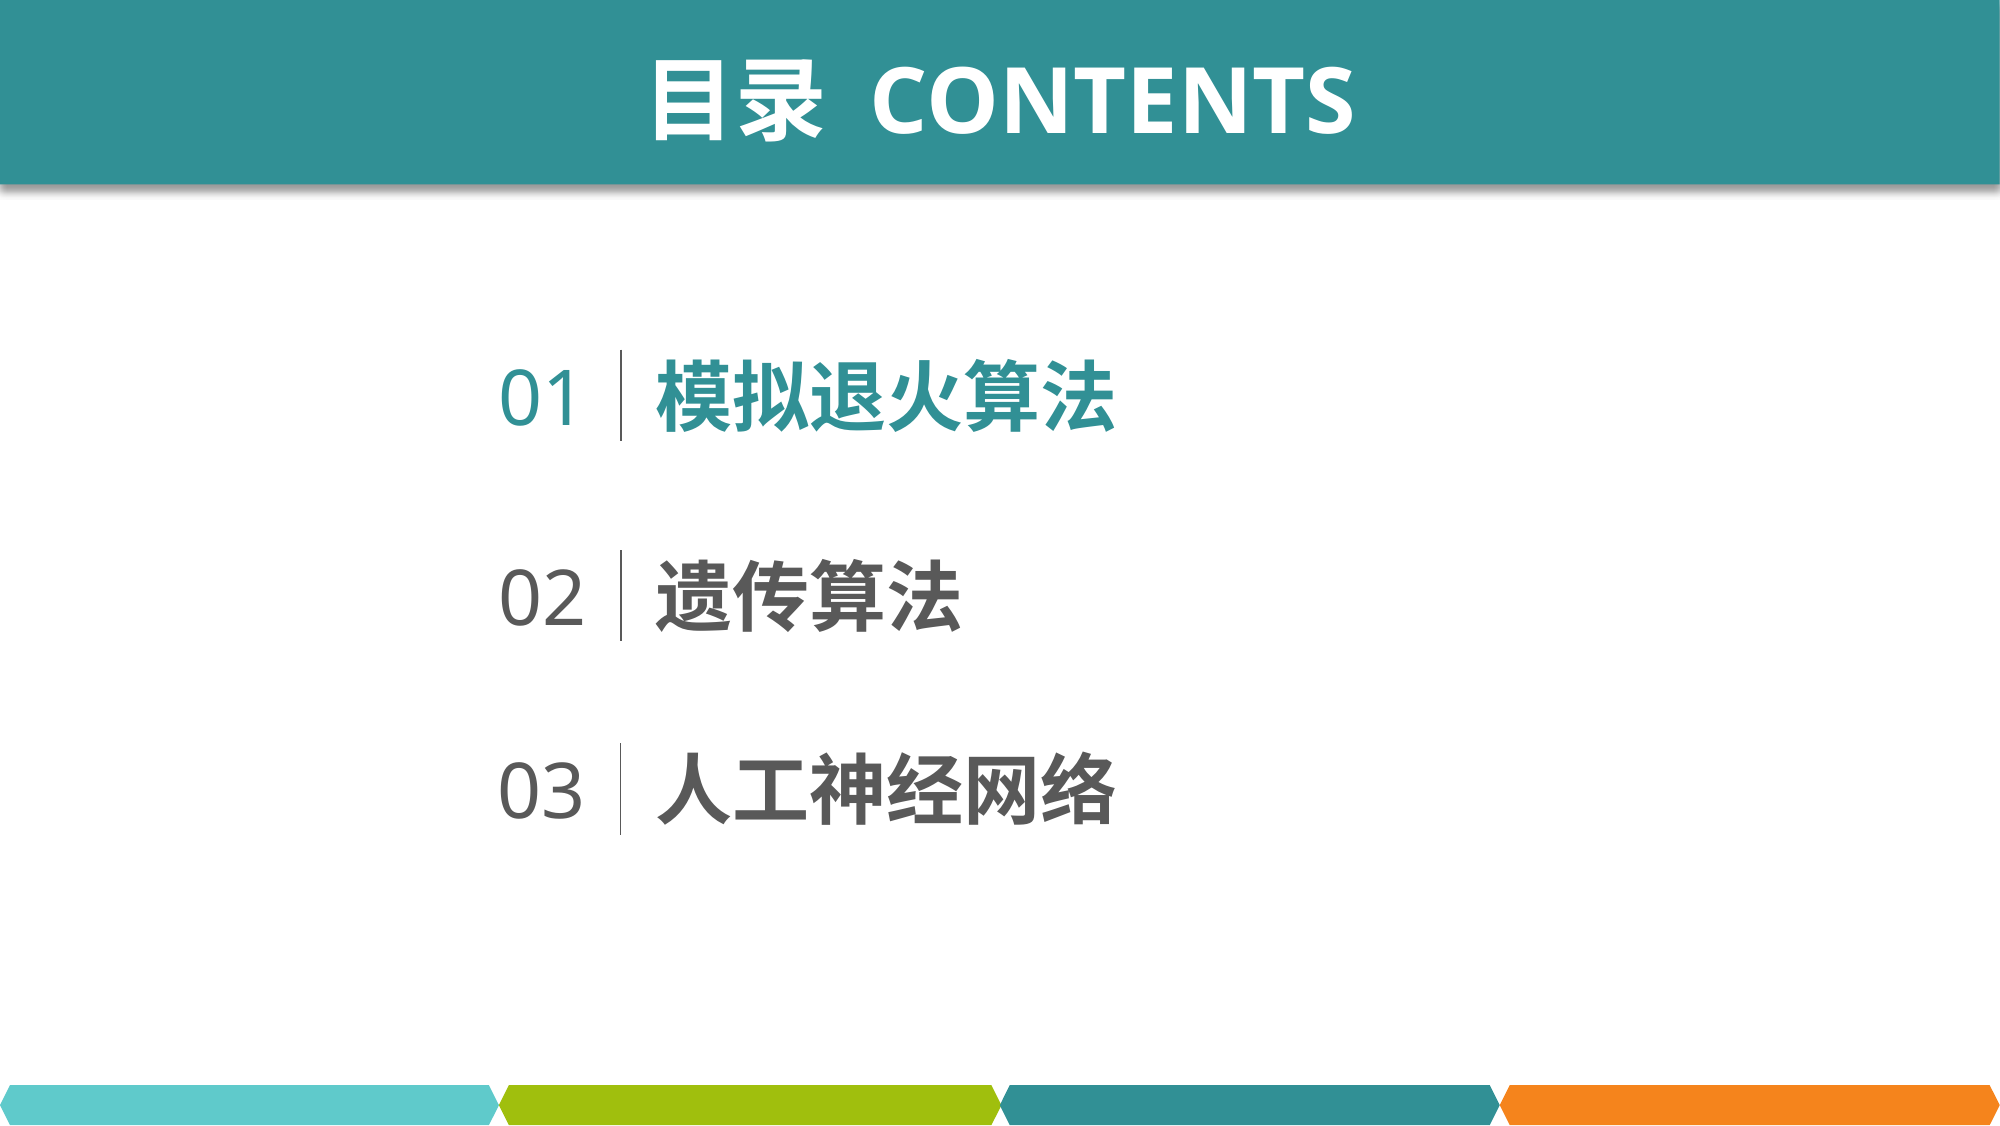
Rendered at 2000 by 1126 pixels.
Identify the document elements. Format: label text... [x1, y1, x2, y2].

text_box 人工神经网络 [635, 731, 1661, 844]
text_box 01 [476, 338, 608, 451]
text_box 02 [476, 538, 608, 651]
text_box 03 [476, 731, 608, 844]
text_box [0, 1084, 2000, 1126]
text_box 遗传算法 [635, 538, 1922, 651]
text_box 模拟退火算法 [635, 338, 1744, 451]
text_box [0, 0, 2000, 185]
text_box 目录 CONTENTS [628, 34, 1372, 160]
